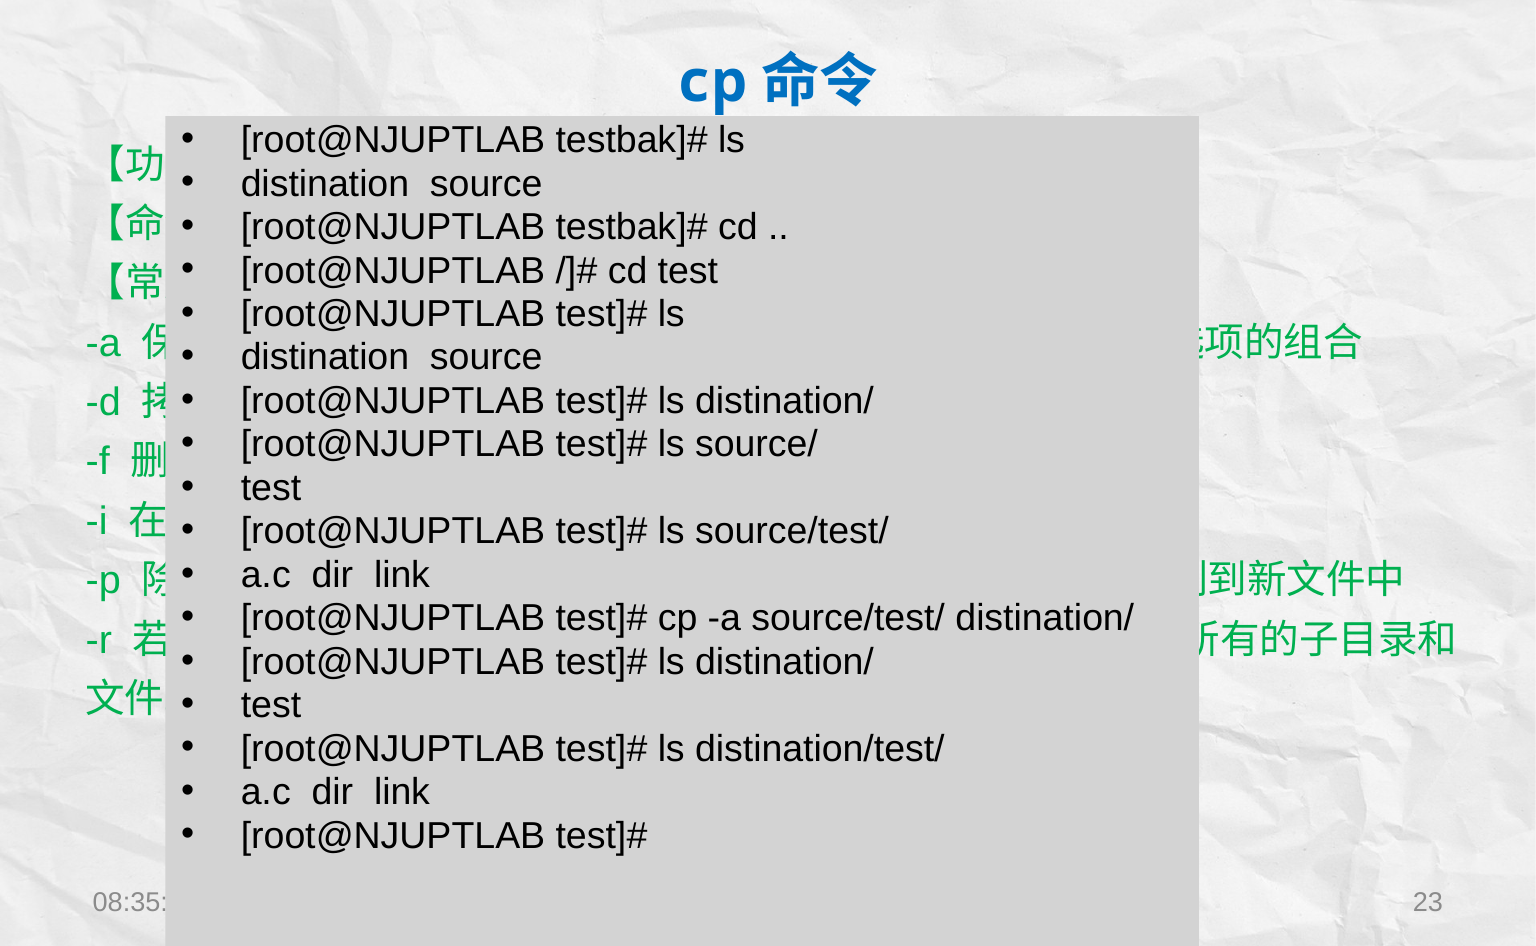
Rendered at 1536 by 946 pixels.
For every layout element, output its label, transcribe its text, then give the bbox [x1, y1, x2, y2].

text_box cp命令 [662, 35, 893, 116]
text_box 【功能说明】：复制文件或目录 【命令格式】：cp [参数] 源文件或目录 目标文件或目录 【常用参数】：cp的常用参数如下： -a 保留链接、文件属性，并递归地拷贝目录，其作用等于dpr选项的组合 -d 拷贝时保留链接 -f 删除已经存在的目标文件而不提示 -i 在覆盖目标文件之前将给出提示要求用户确认 -p 除复制源文件的内容外，还将把其修改时间和访问权限也复制到新文件中 -r 若给出的源文件是一目录文件，此时cp将递归复制该目录下所有的子目录和文件。此时目标文件必须为一个目录名 [1199, 119, 1489, 728]
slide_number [76, 875, 436, 927]
text_box 【功能说明】：复制文件或目录 【命令格式】：cp [参数] 源文件或目录 目标文件或目录 【常用参数】：cp的常用参数如下： -a 保留链接、文件属性，并递归地拷贝目录，其作用等于dpr选项的组合 -d 拷贝时保留链接 -f 删除已经存在的目标文件而不提示 -i 在覆盖目标文件之前将给出提示要求用户确认 -p 除复制源文件的内容外，还将把其修改时间和访问权限也复制到新文件中 -r 若给出的源文件是一目录文件，此时cp将递归复制该目录下所有的子目录和文件。此时目标文件必须为一个目录名 [70, 119, 165, 728]
picture [0, 0, 1536, 946]
slide_number 23 [1100, 875, 1459, 927]
text_box [root@NJUPTLAB testbak]# ls distination source [root@NJUPTLAB testbak]# cd .. [root@NJUPTLAB /]# cd test [root@NJUPTLAB test]# ls distination source [root@NJUPTLAB test]# ls distination/ [root@NJUPTLAB test]# ls source/ test [root@NJUPTLAB test]# ls source/test/ a.c dir link [root@NJUPTLAB test]# cp -a source/test/ distination/ [root@NJUPTLAB test]# ls distination/ test [root@NJUPTLAB test]# ls distination/test/ a.c dir link [root@NJUPTLAB test]# [165, 116, 1199, 946]
